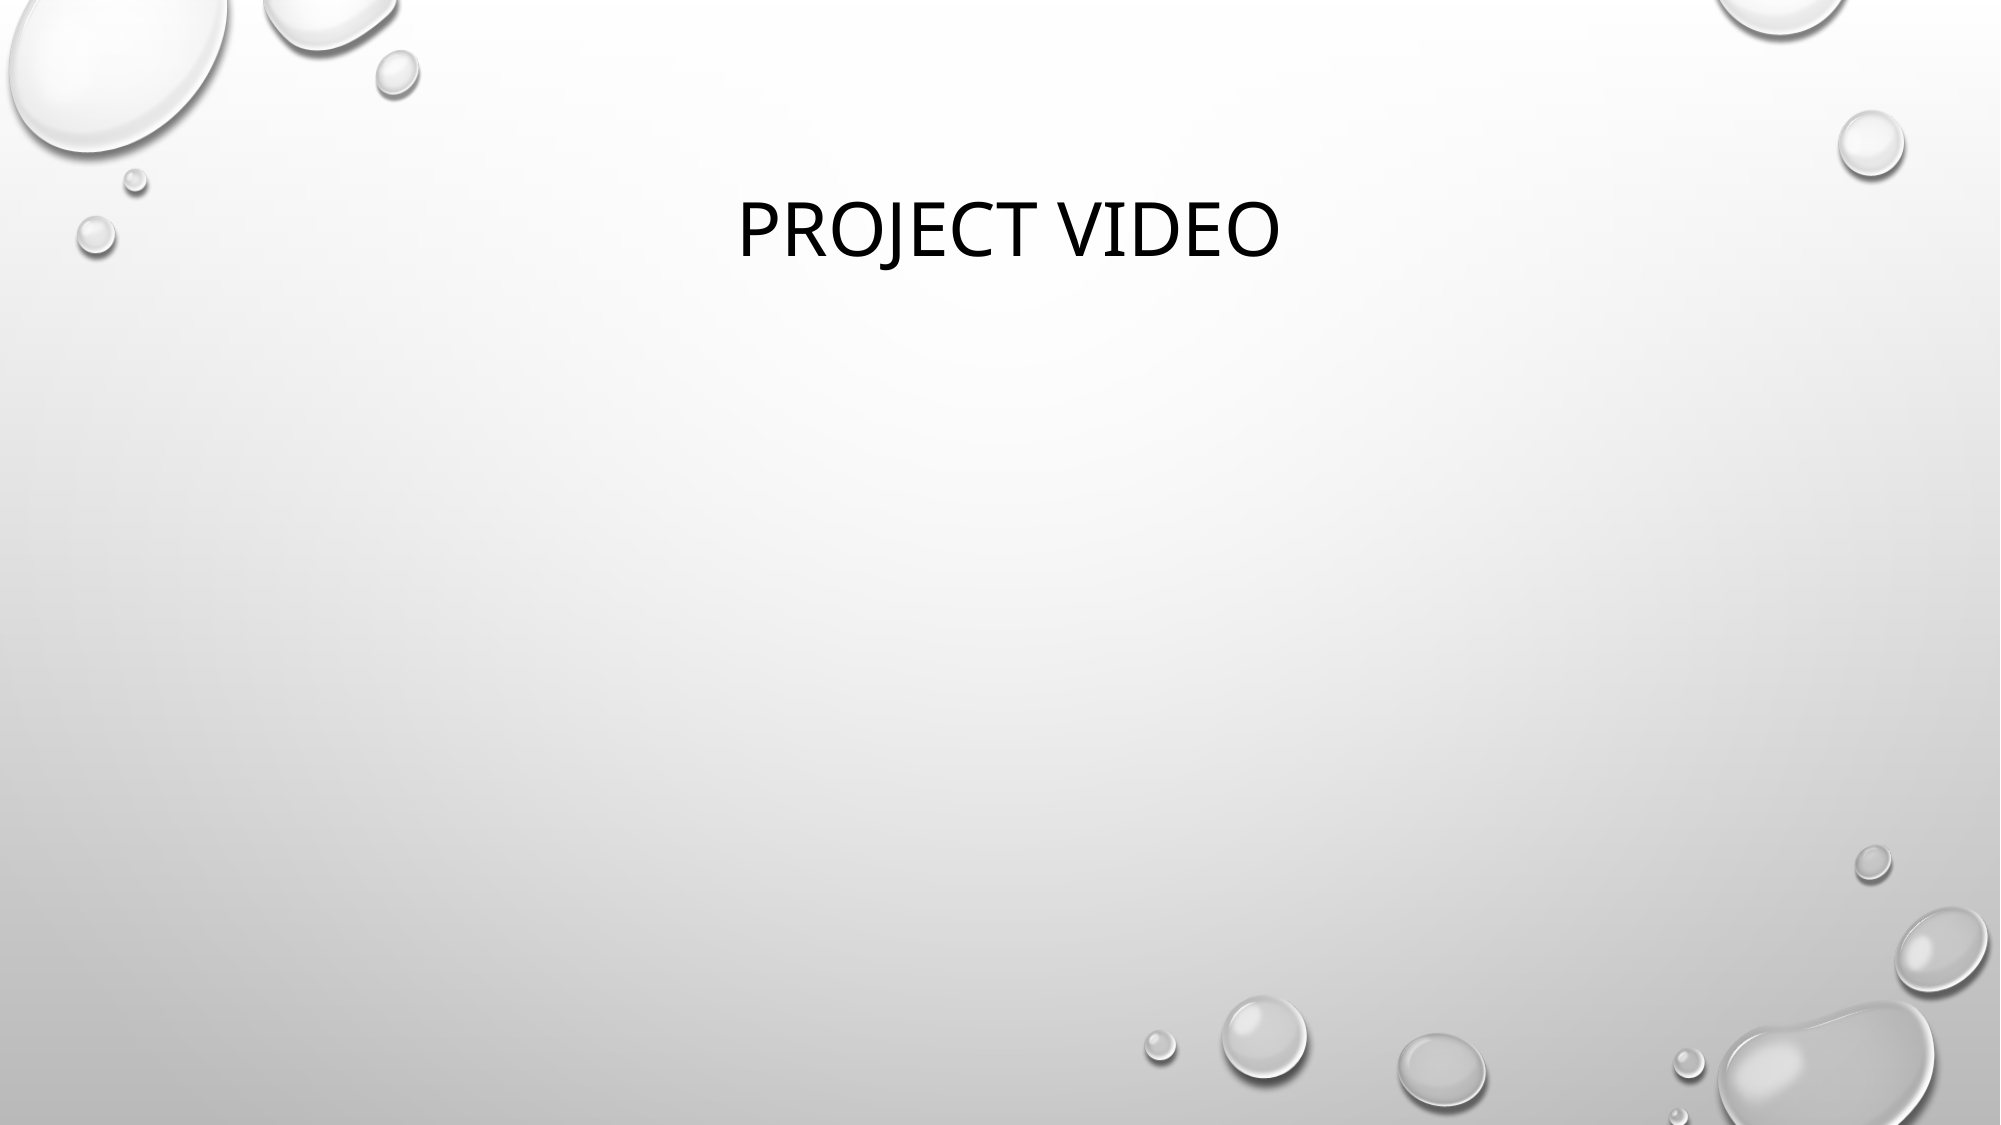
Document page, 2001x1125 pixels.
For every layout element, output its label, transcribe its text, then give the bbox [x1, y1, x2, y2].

title PROJECT VIDEO [149, 101, 1851, 364]
picture [0, 0, 2000, 1125]
